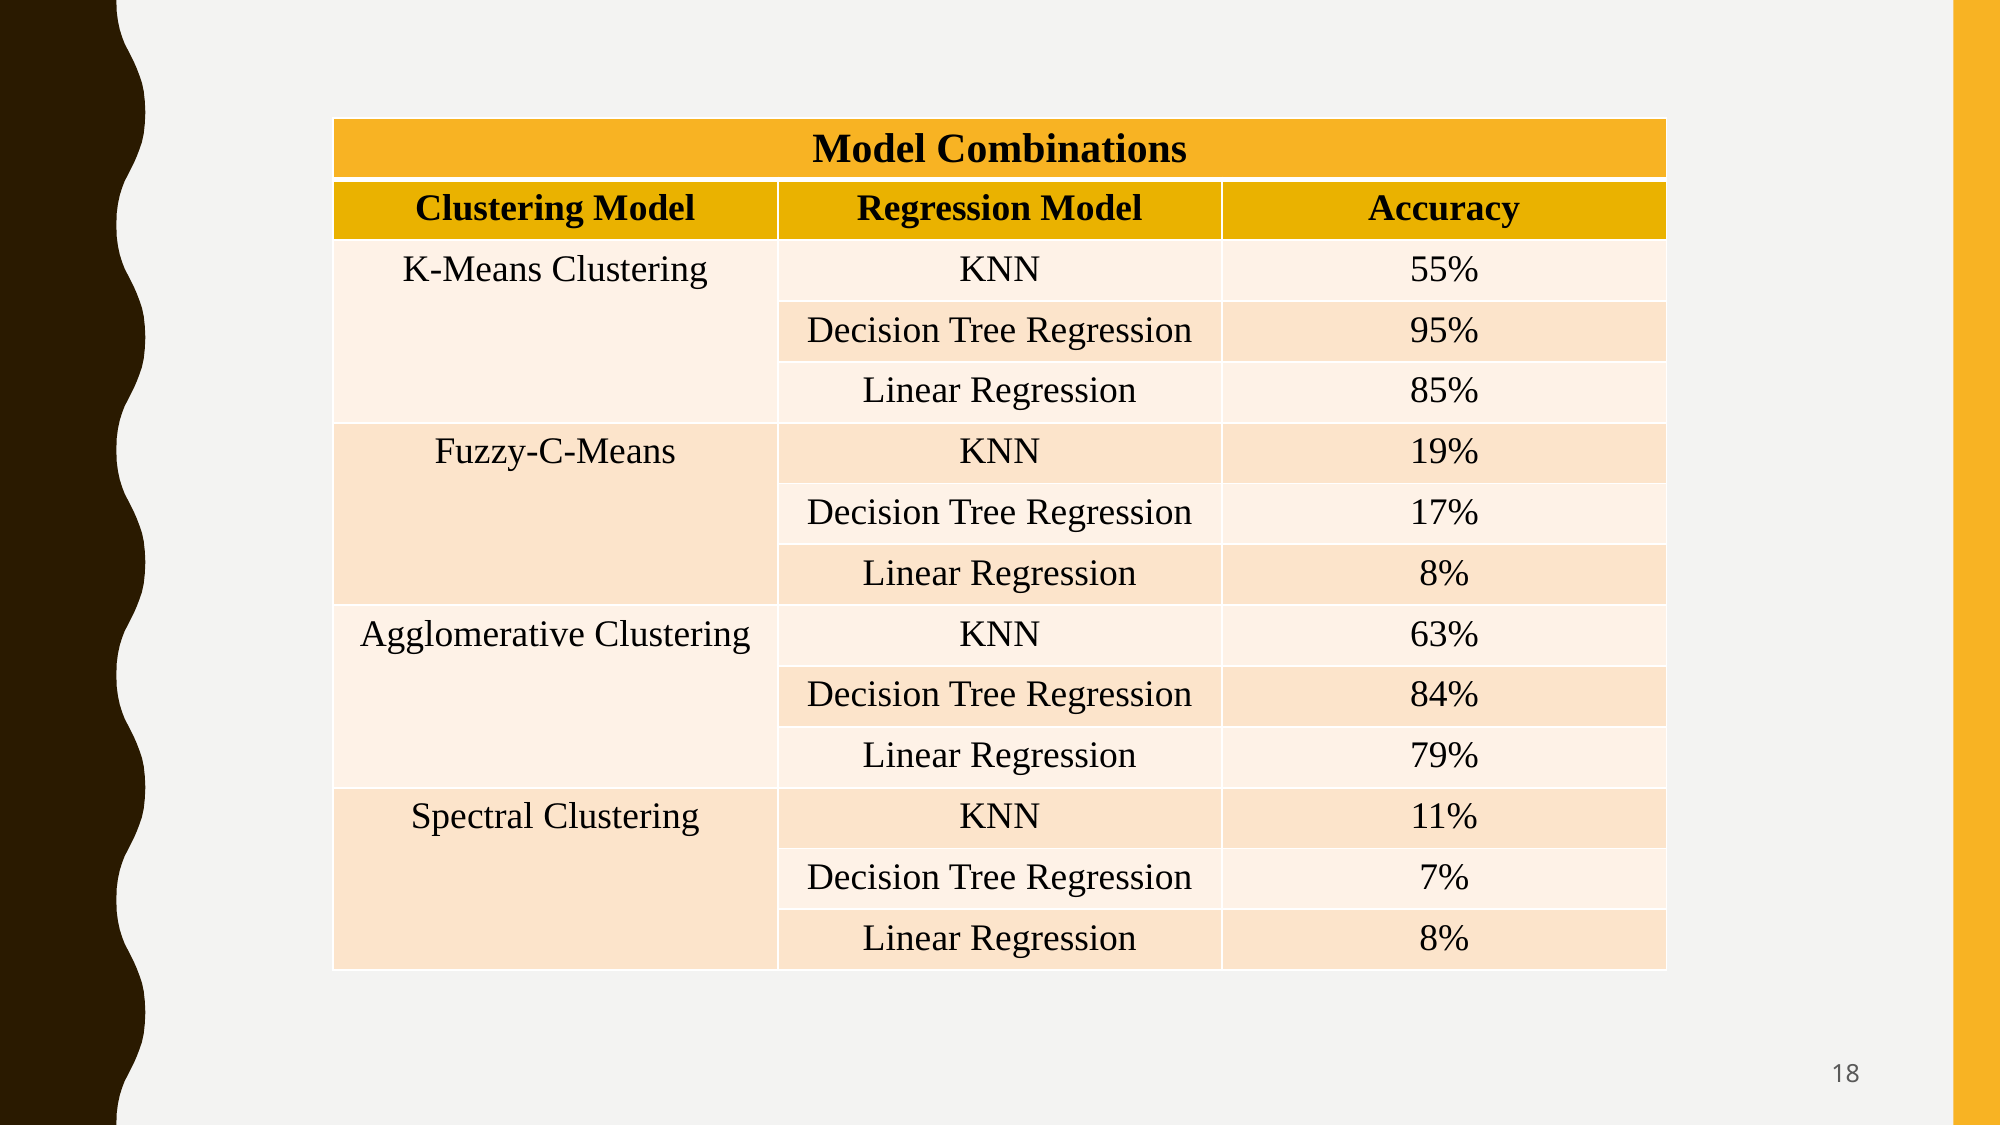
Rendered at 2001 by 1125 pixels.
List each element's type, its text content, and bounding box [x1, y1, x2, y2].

slide_number ‹#› [1412, 1045, 1875, 1103]
table_cell 11% [1223, 789, 1666, 848]
table_cell Decision Tree Regression [779, 302, 1221, 361]
table_cell Linear Regression [779, 545, 1221, 604]
table_cell KNN [779, 241, 1221, 300]
table_cell Linear Regression [779, 728, 1221, 787]
table_cell Spectral Clustering [334, 789, 777, 969]
table_cell Fuzzy-C-Means [334, 424, 777, 604]
table_cell KNN [779, 606, 1221, 665]
table_cell 19% [1223, 424, 1666, 483]
table_cell Decision Tree Regression [779, 667, 1221, 726]
table_cell 17% [1223, 484, 1666, 543]
table_cell Decision Tree Regression [779, 849, 1221, 908]
table_cell Clustering Model [334, 182, 777, 239]
table_cell KNN [779, 789, 1221, 848]
table_cell 55% [1223, 241, 1666, 300]
table_cell 84% [1223, 667, 1666, 726]
table_cell Linear Regression [779, 363, 1221, 422]
table_cell 7% [1223, 849, 1666, 908]
table_cell K-Means Clustering [334, 241, 777, 422]
table_cell 63% [1223, 606, 1666, 665]
table_header Model Combinations [334, 119, 1666, 177]
table_cell 95% [1223, 302, 1666, 361]
table_cell Accuracy [1223, 182, 1666, 239]
table_cell 8% [1223, 545, 1666, 604]
table_cell 79% [1223, 728, 1666, 787]
table_cell KNN [779, 424, 1221, 483]
table_cell Linear Regression [779, 910, 1221, 969]
table_cell Decision Tree Regression [779, 484, 1221, 543]
table_cell 8% [1223, 910, 1666, 969]
table_cell Agglomerative Clustering [334, 606, 777, 787]
table_cell Regression Model [779, 182, 1221, 239]
table_cell 85% [1223, 363, 1666, 422]
